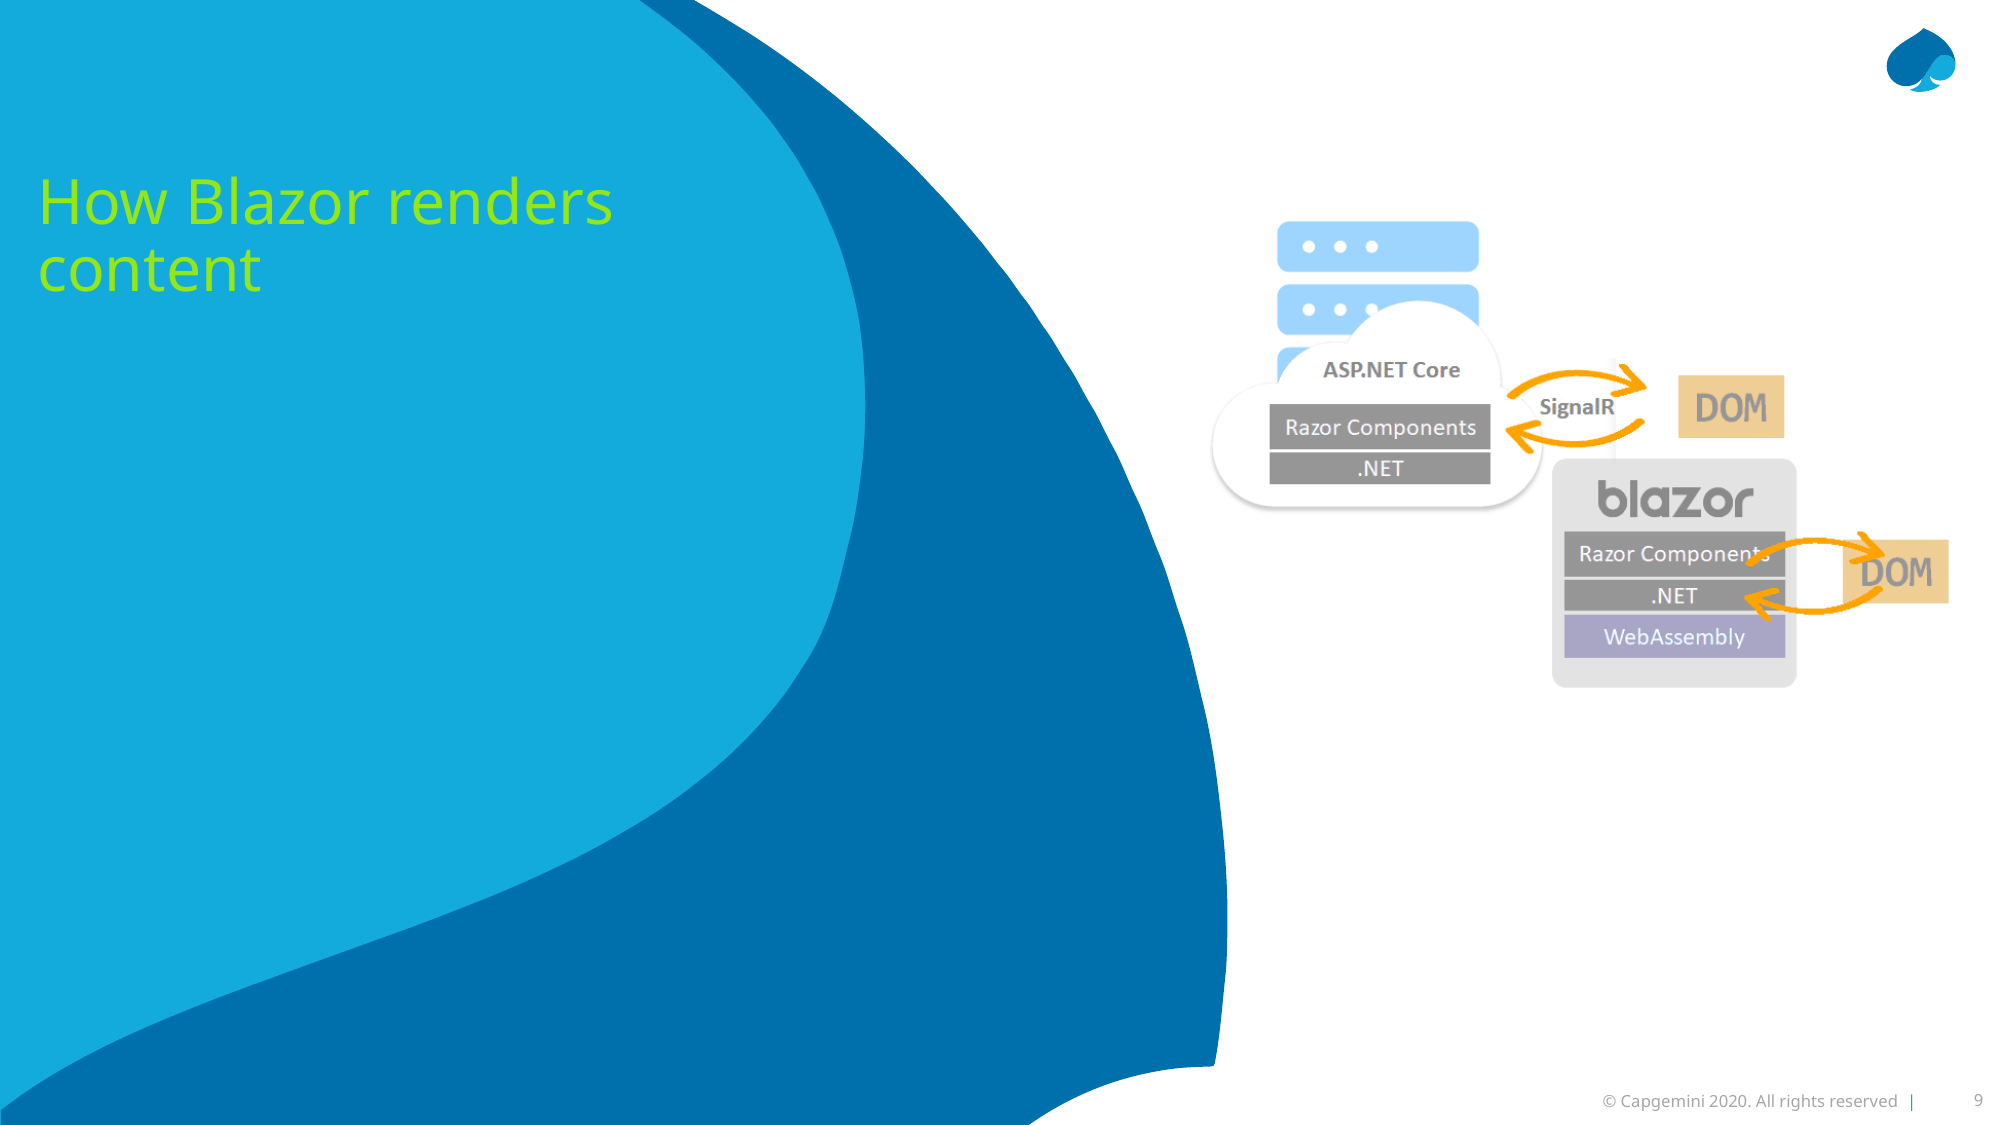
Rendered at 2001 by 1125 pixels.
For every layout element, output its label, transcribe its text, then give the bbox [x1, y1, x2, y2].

picture [1206, 137, 1963, 700]
title How Blazor renders content [37, 92, 736, 383]
